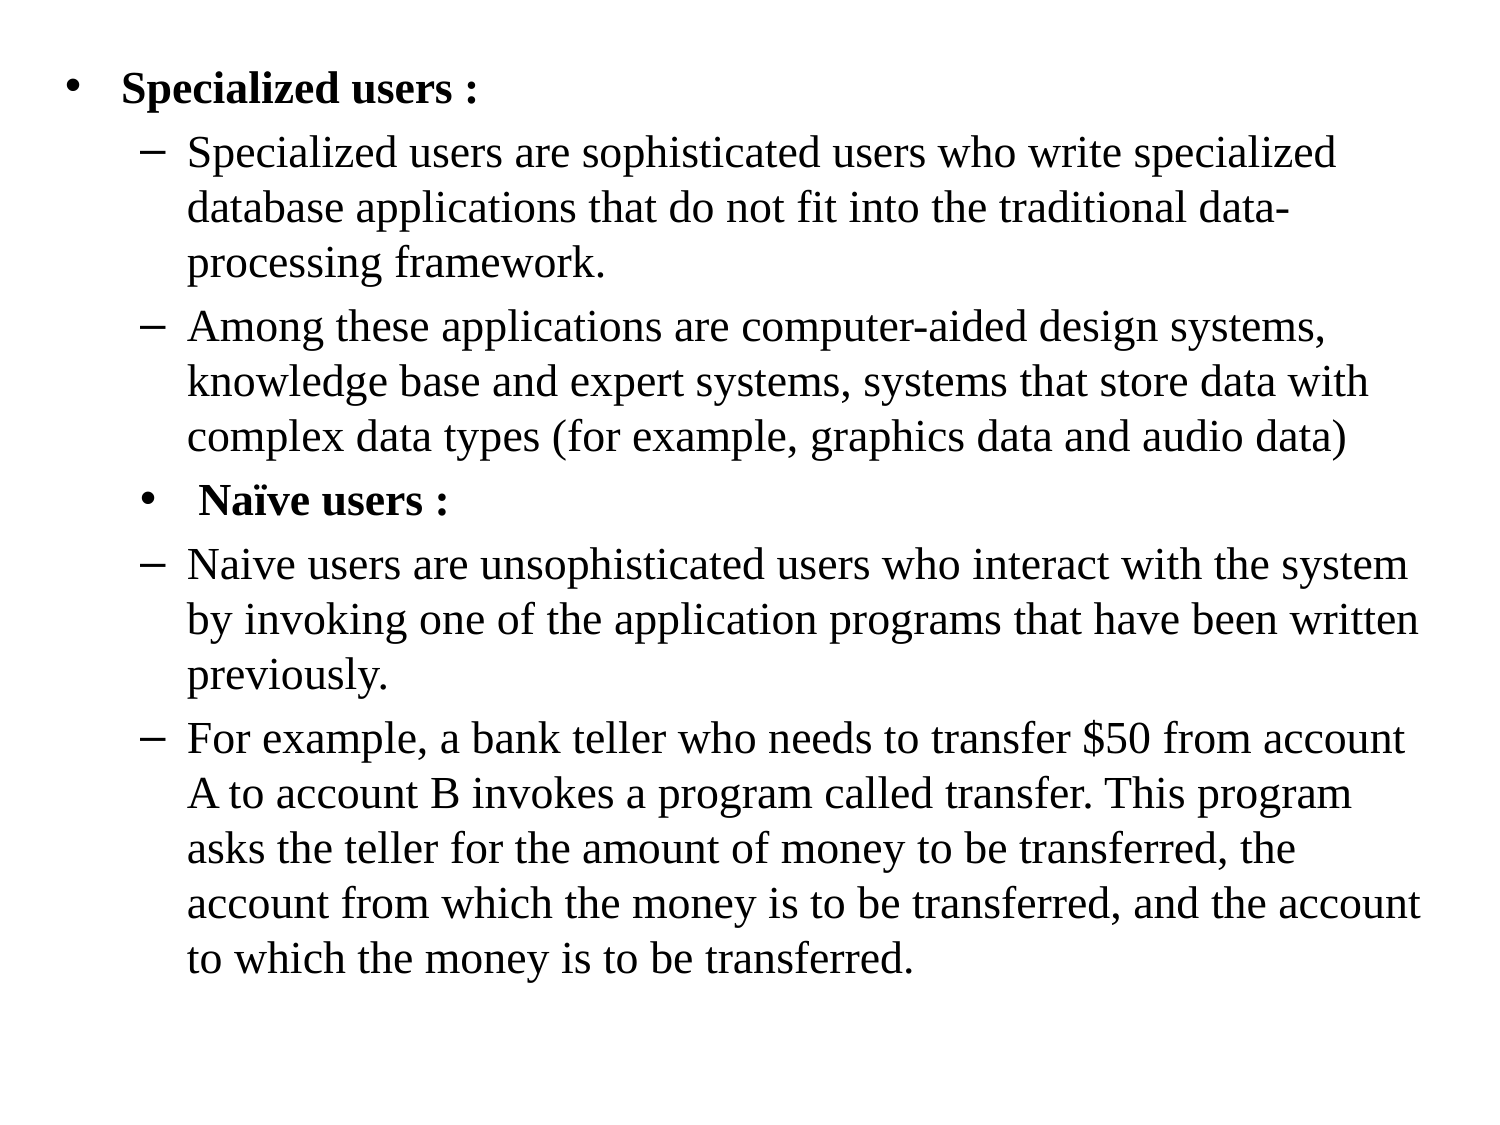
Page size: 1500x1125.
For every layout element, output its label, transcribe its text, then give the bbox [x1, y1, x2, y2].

list Specialized users : Specialized users are sophisticated users who write specialized database applications that do not fit into the traditional data-processing framework. Among these applications are computer-aided design systems, knowledge base and expert systems, systems that store data with complex data types (for example, graphics data and audio data) Naïve users : Naive users are unsophisticated users who interact with the system by invoking one of the application programs that have been written previously. For example, a bank teller who needs to transfer $50 from account A to account B invokes a program called transfer. This program asks the teller for the amount of money to be transferred, the account from which the money is to be transferred, and the account to which the money is to be transferred. [50, 50, 1450, 1088]
